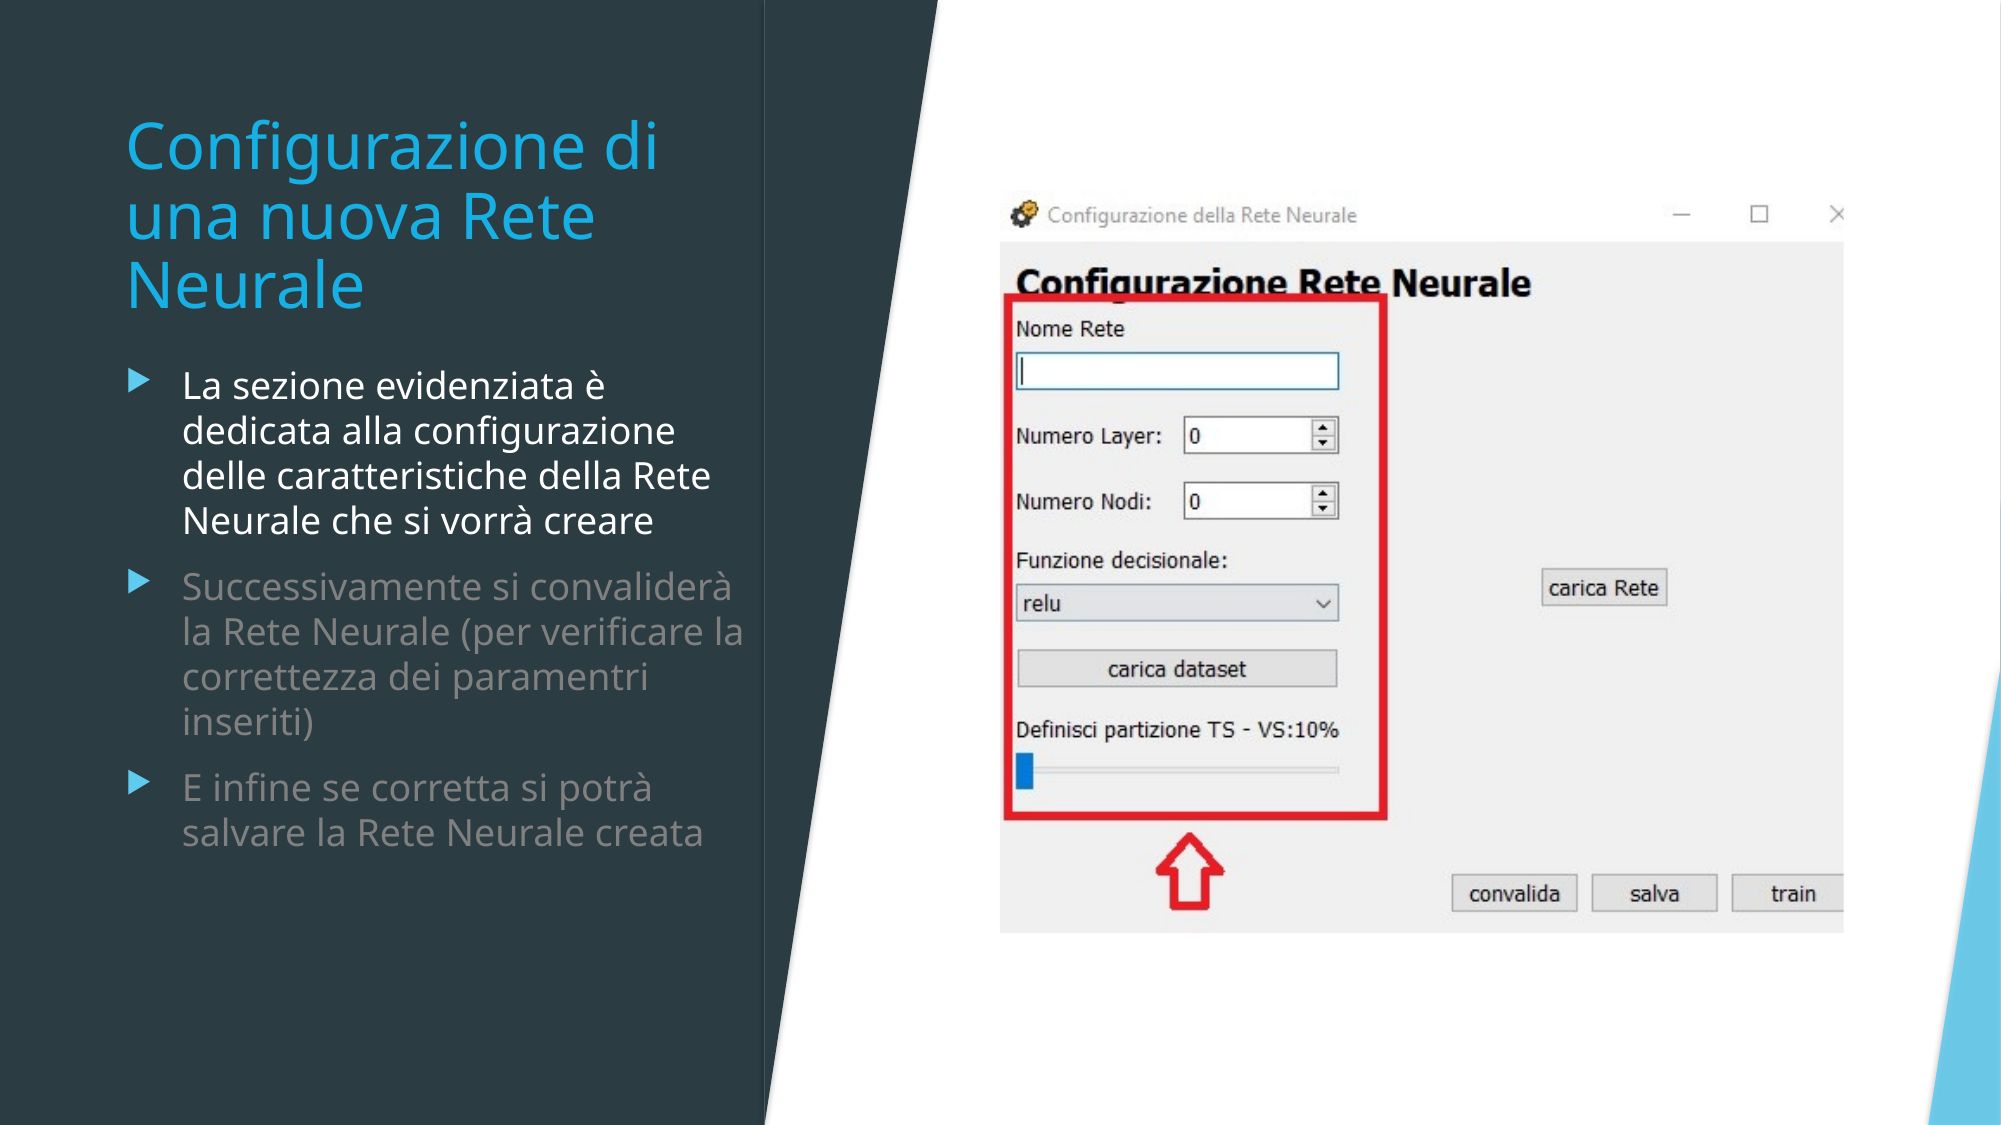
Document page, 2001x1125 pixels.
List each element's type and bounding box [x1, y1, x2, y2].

list [999, 189, 1845, 933]
text_box [0, 0, 2000, 1125]
